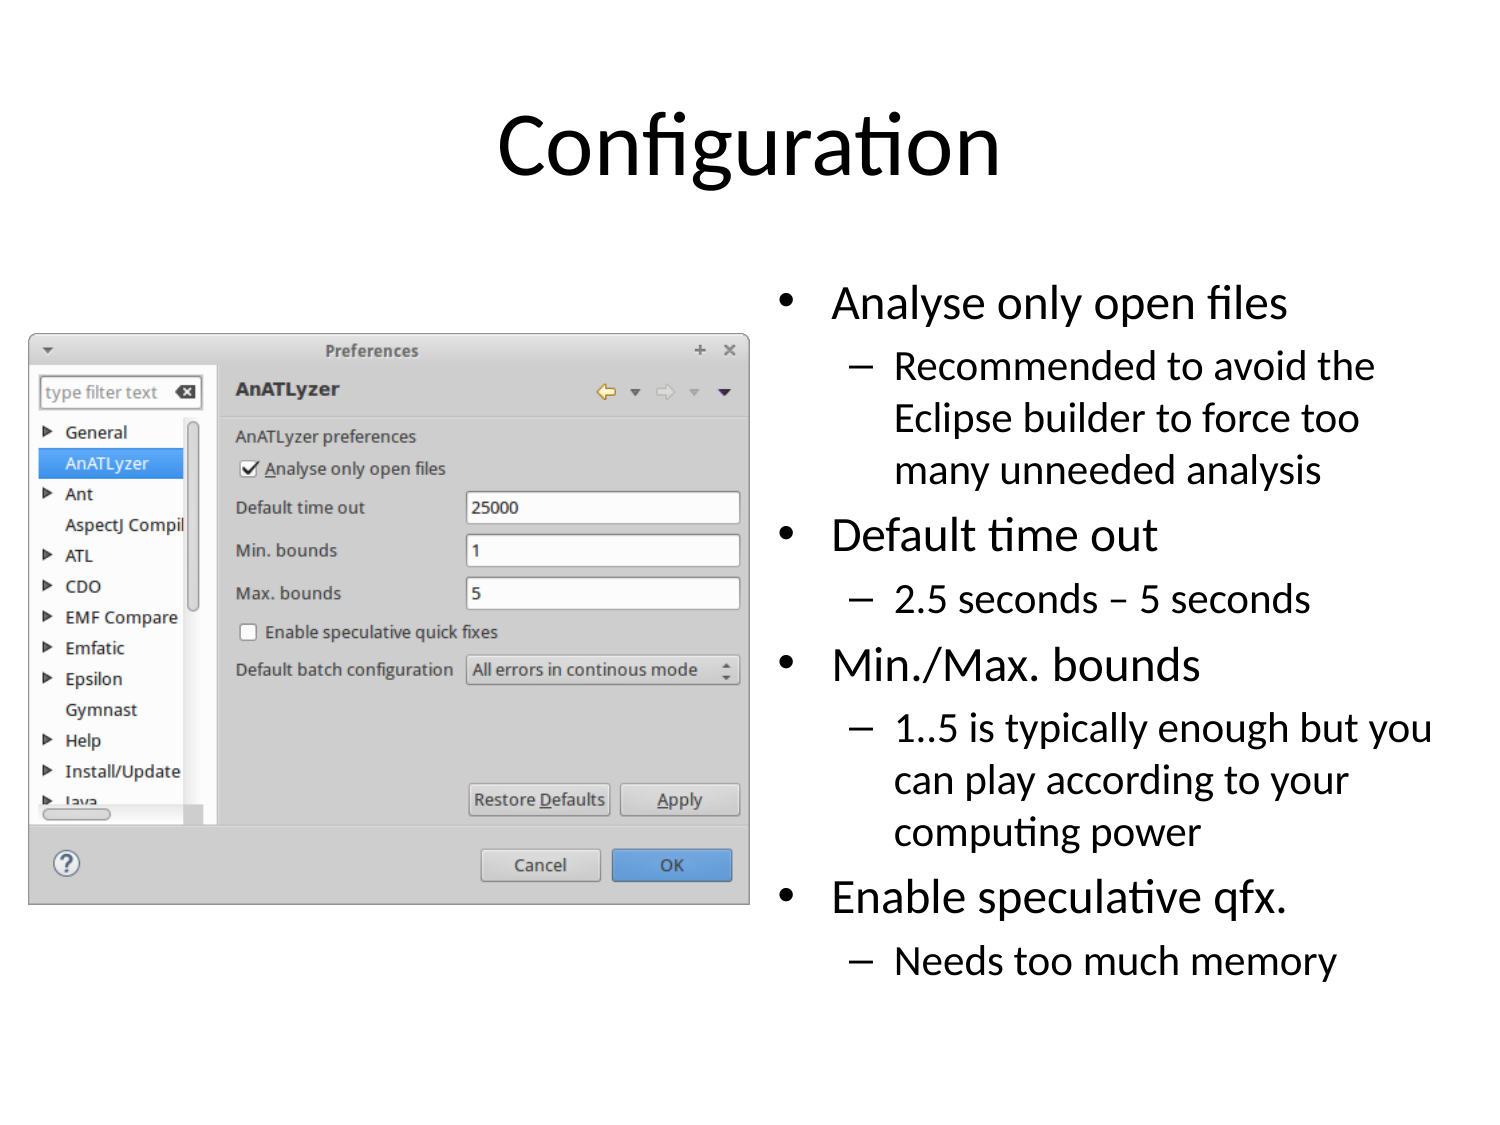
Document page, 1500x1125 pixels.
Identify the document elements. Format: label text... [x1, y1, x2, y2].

title Configuration [75, 45, 1425, 233]
list Analyse only open files Recommended to avoid the Eclipse builder to force too many unneeded analysis Default time out 2.5 seconds – 5 seconds Min./Max. bounds 1..5 is typically enough but you can play according to your computing power Enable speculative qfx. Needs too much memory [762, 262, 1459, 1005]
picture [28, 333, 751, 906]
